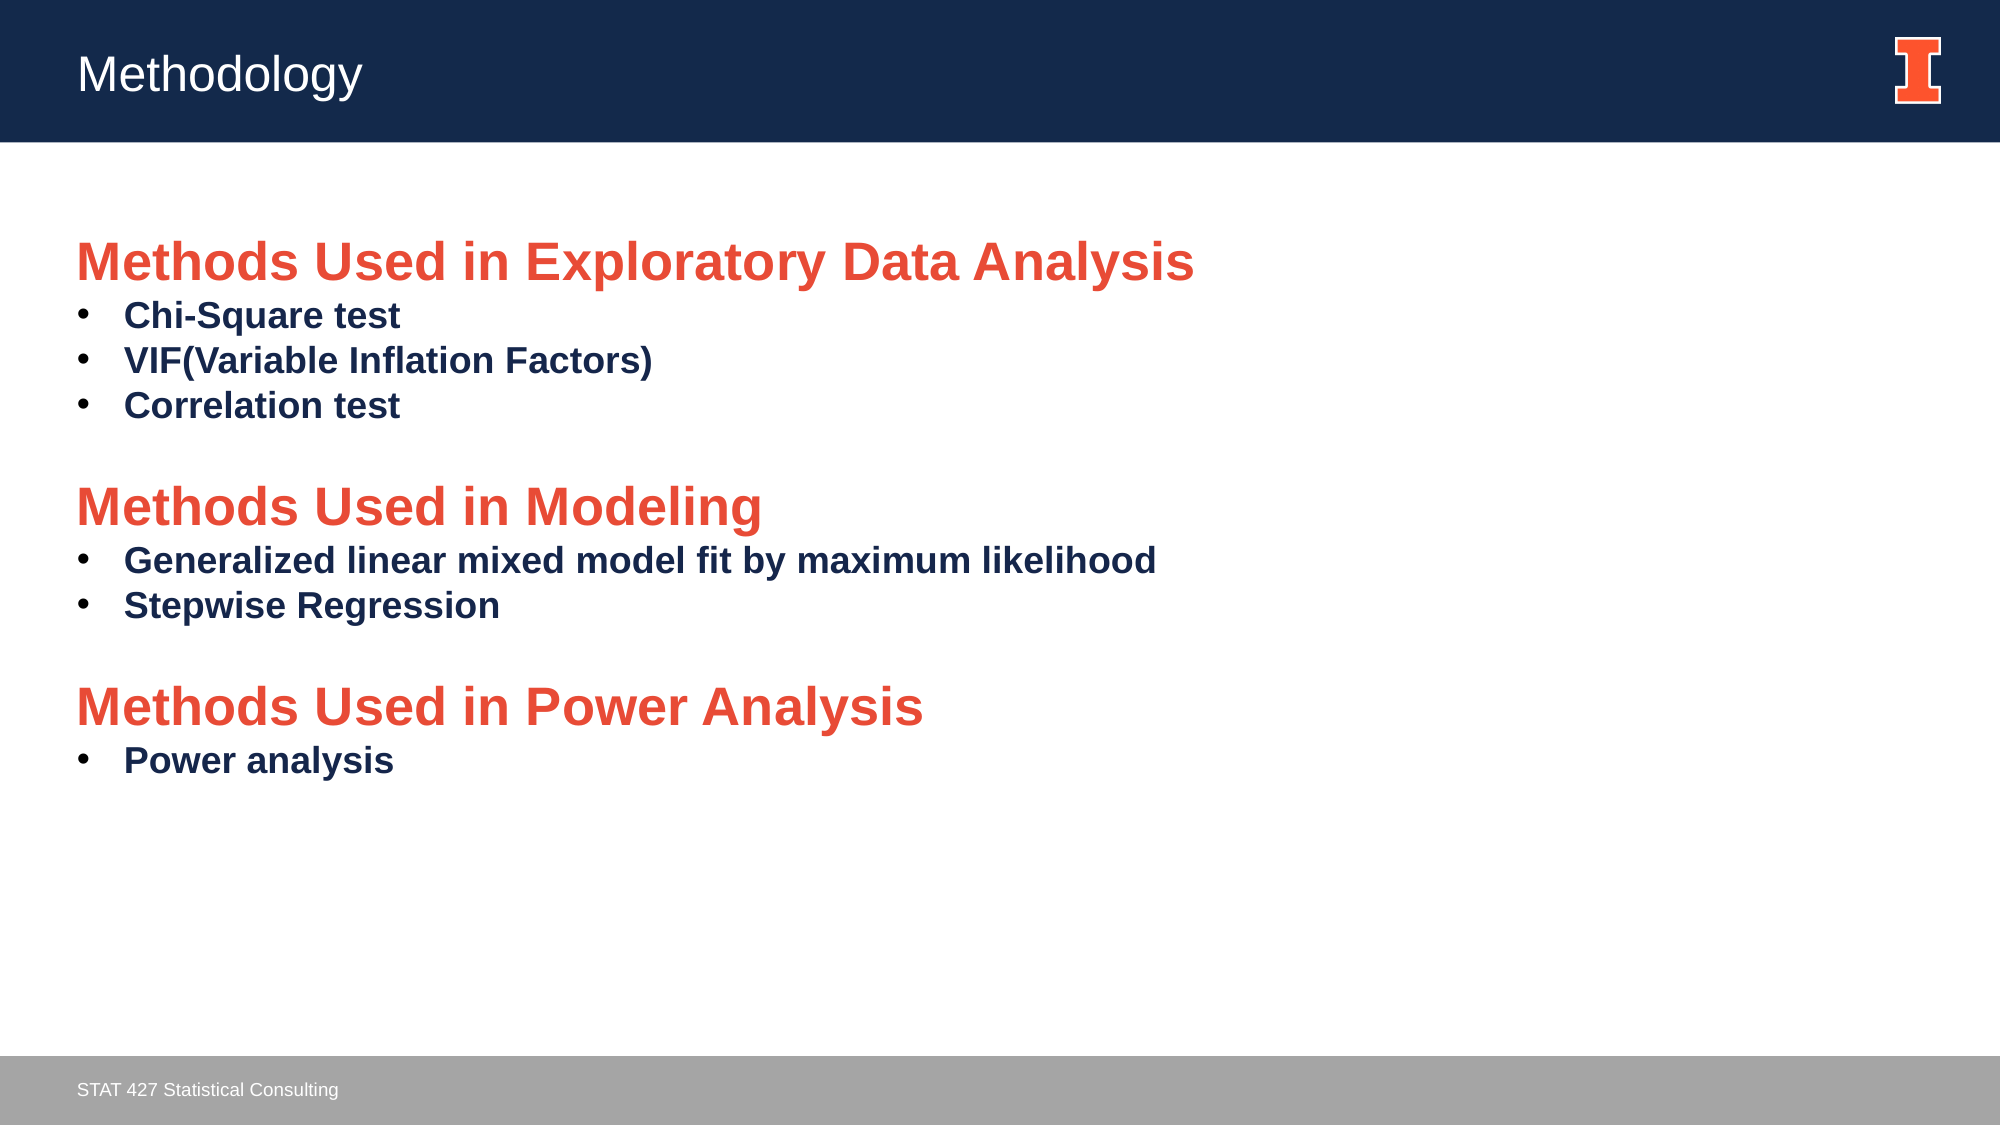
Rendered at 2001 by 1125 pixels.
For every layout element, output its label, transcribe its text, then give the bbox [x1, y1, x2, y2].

text_box Methodology [61, 33, 1852, 109]
picture [1895, 37, 1942, 104]
text_box [0, 1056, 2000, 1125]
text_box [0, 0, 2000, 143]
text_box STAT 427 Statistical Consulting [61, 1070, 1373, 1108]
list Methods Used in Exploratory Data Analysis Chi-Square test VIF(Variable Inflation Factors) Correlation test Methods Used in Modeling Generalized linear mixed model fit by maximum likelihood Stepwise Regression Methods Used in Power Analysis Power analysis [61, 218, 1896, 1010]
